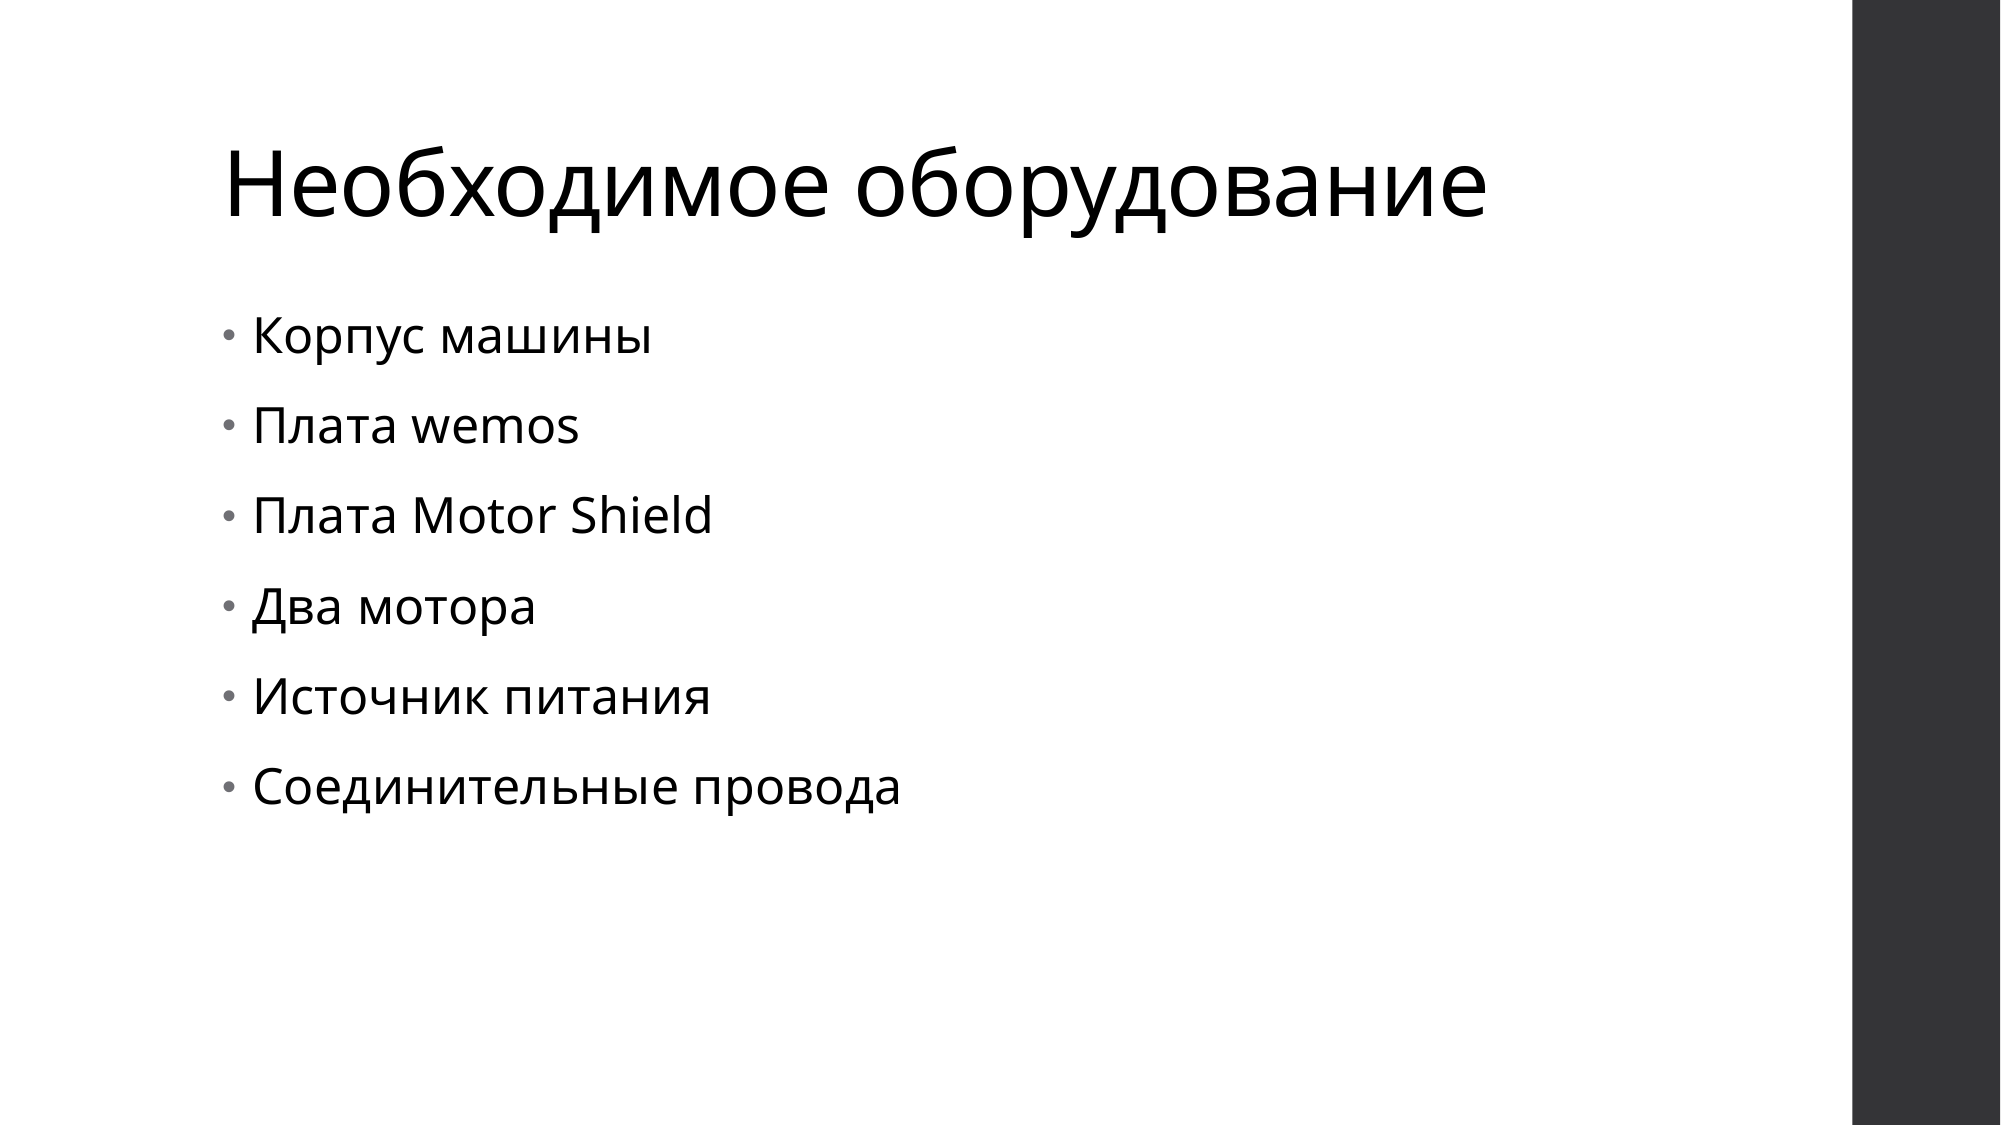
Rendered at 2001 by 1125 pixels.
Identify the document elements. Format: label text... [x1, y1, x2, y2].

list Корпус машины Плата wemos Плата Motor Shield Два мотора Источник питания Соединительные провода [206, 299, 1617, 1014]
title Необходимое оборудование [206, 26, 1797, 245]
